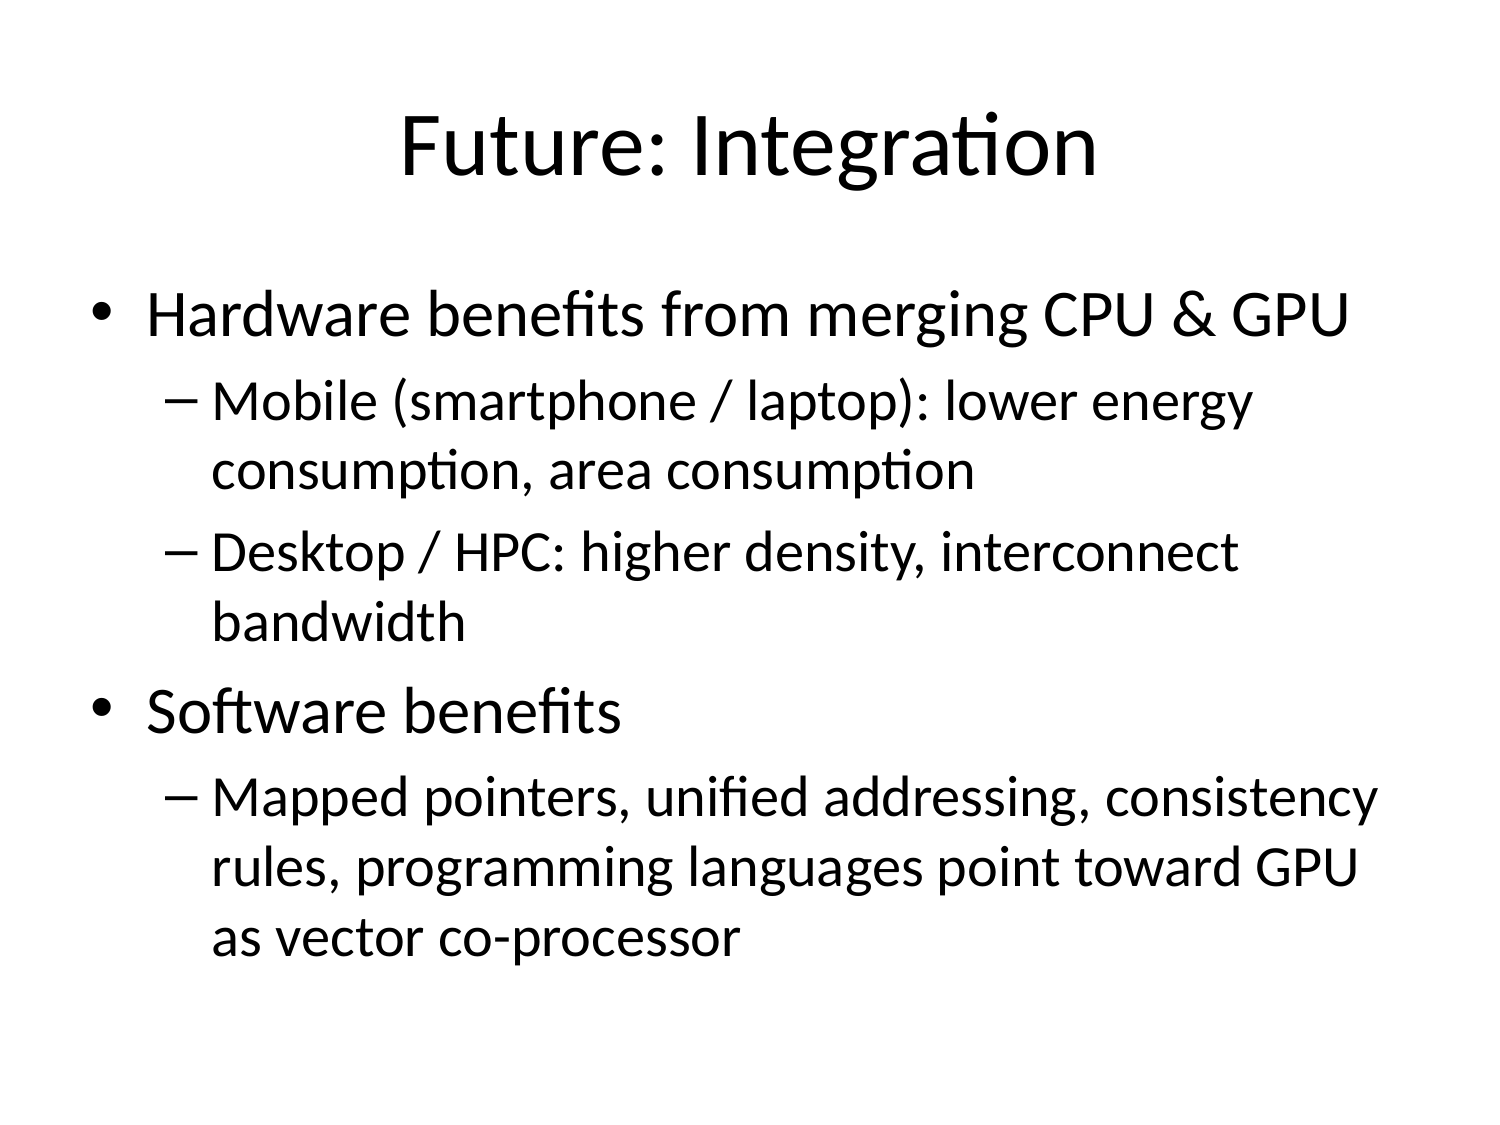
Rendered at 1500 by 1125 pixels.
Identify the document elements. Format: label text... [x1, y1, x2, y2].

title Future: Integration [75, 45, 1425, 233]
list Hardware benefits from merging CPU & GPU Mobile (smartphone / laptop): lower energy consumption, area consumption Desktop / HPC: higher density, interconnect bandwidth Software benefits Mapped pointers, unified addressing, consistency rules, programming languages point toward GPU as vector co-processor [75, 262, 1425, 1005]
